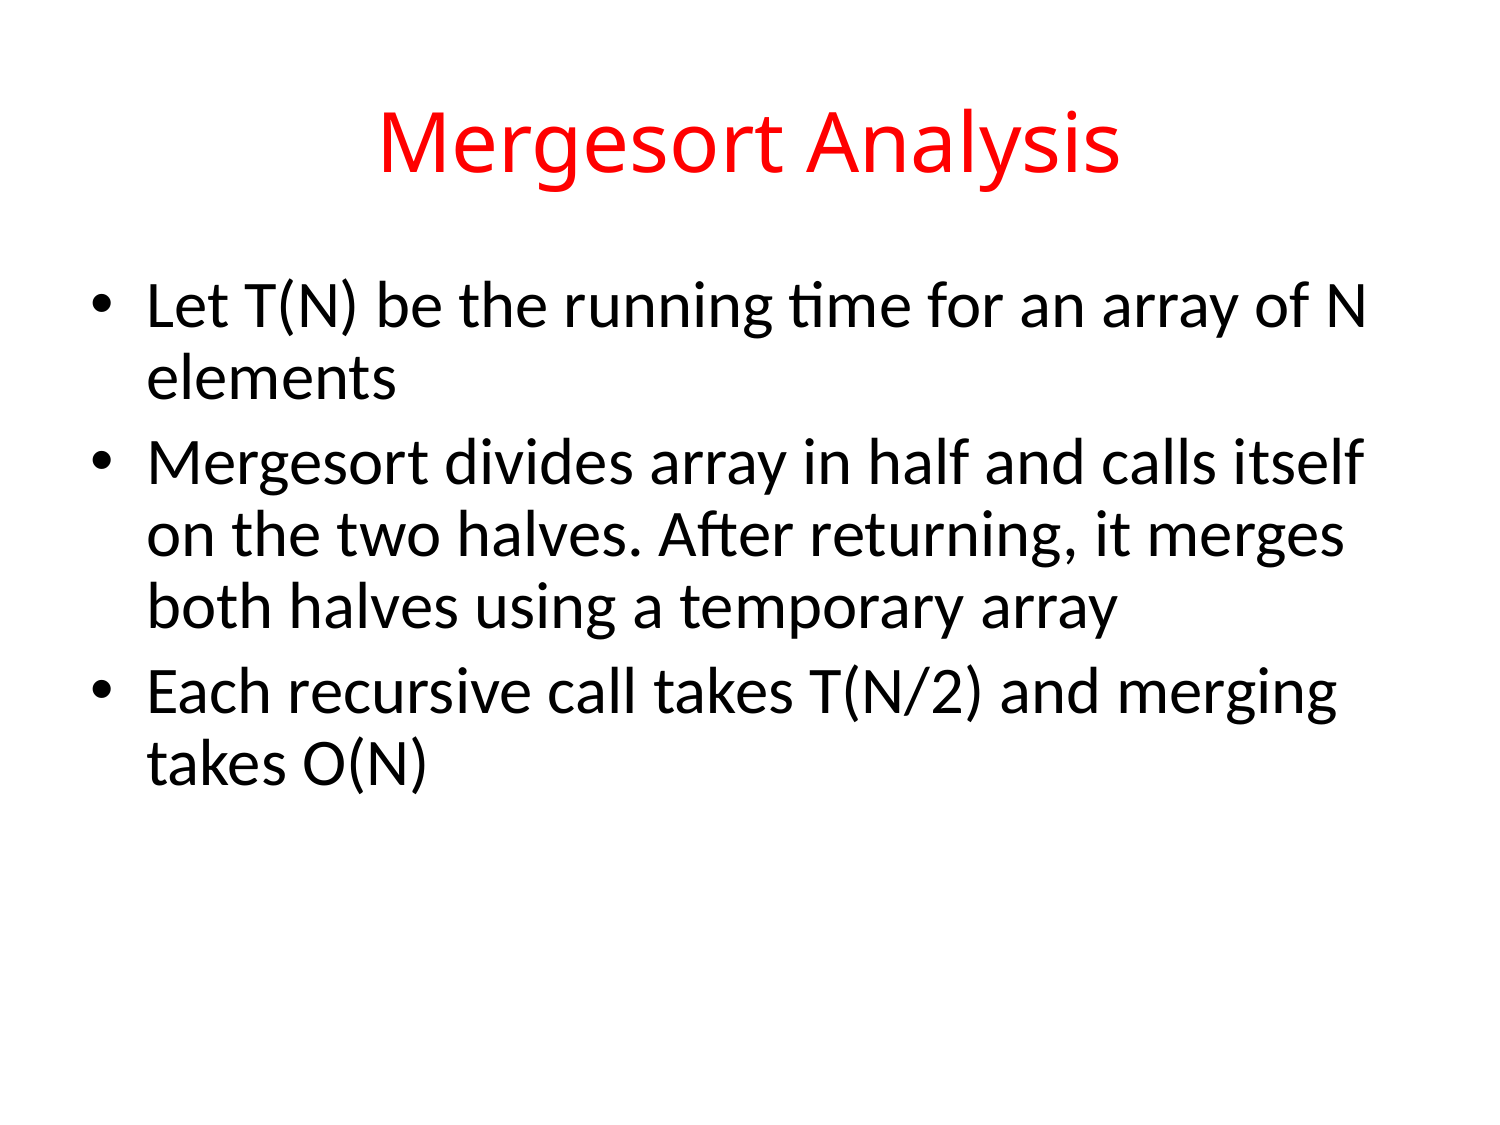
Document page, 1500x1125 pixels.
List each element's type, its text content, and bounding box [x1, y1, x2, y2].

title Mergesort Analysis [74, 44, 1426, 233]
list Let T(N) be the running time for an array of N elements Mergesort divides array in half and calls itself on the two halves. After returning, it merges both halves using a temporary array Each recursive call takes T(N/2) and merging takes O(N) [74, 262, 1426, 1006]
